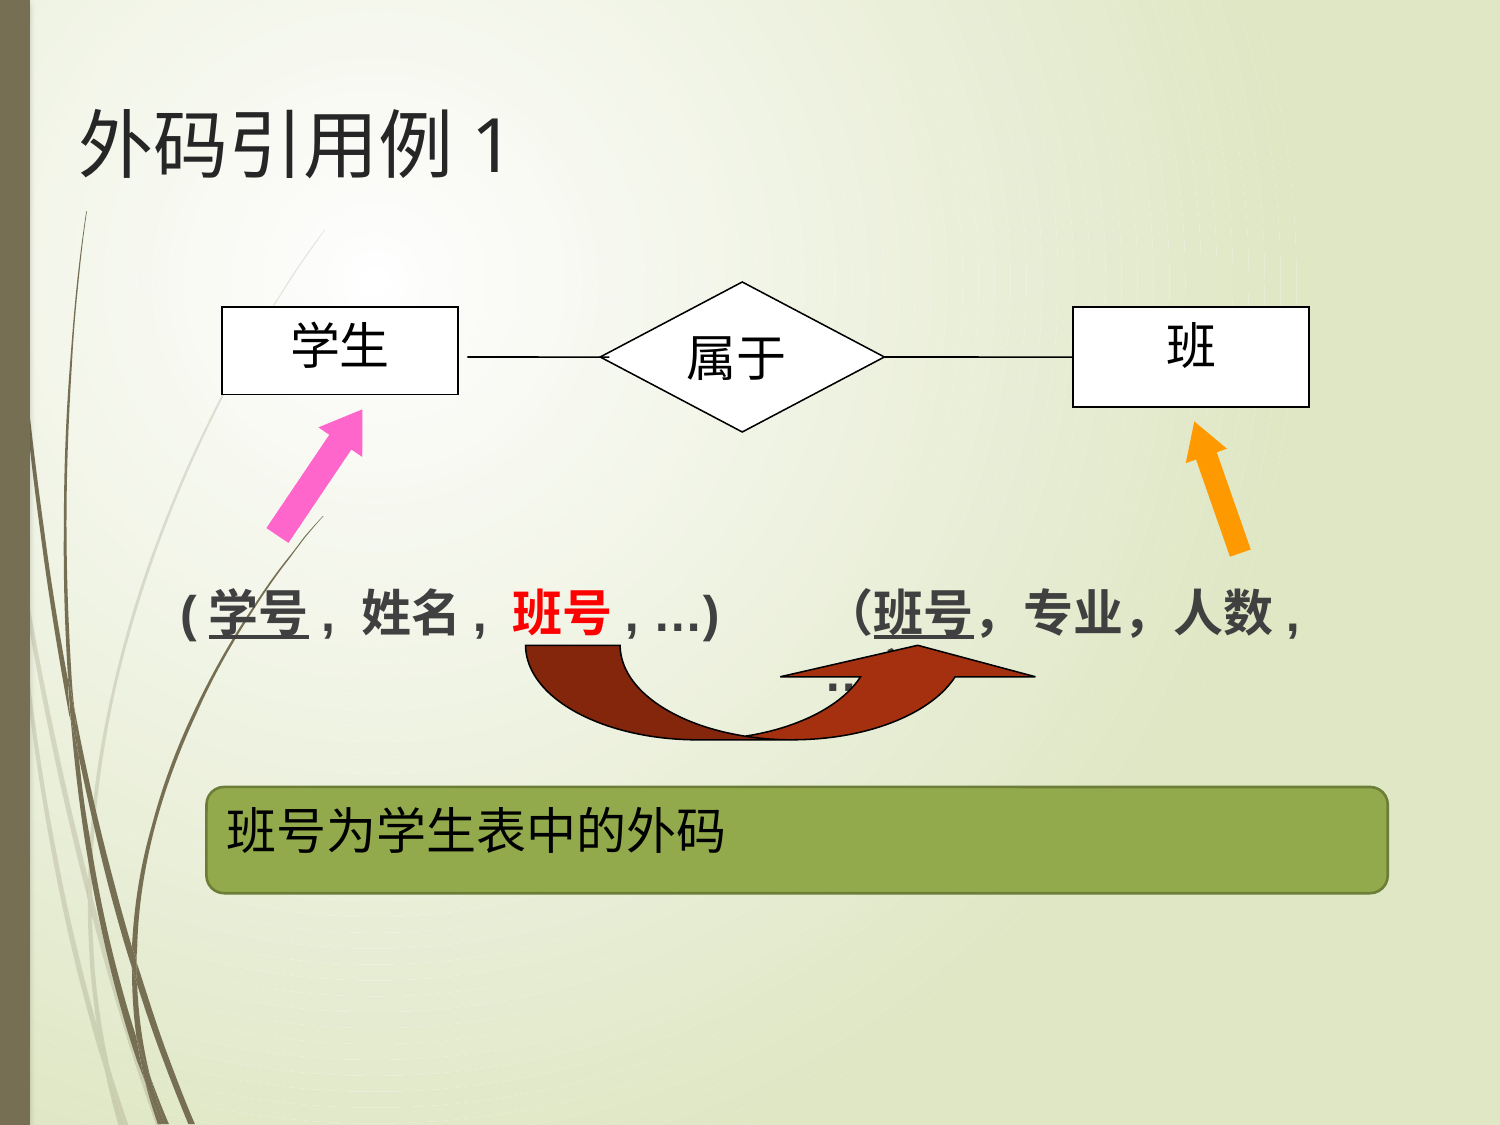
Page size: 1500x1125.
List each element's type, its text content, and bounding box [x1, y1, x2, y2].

text_box （班号，专业，人数, …） [808, 574, 1432, 709]
text_box 班 [1072, 307, 1310, 407]
table_header Credit [526, 646, 759, 739]
text_box [267, 410, 362, 542]
text_box 属于 [600, 281, 885, 432]
text_box [1186, 422, 1250, 556]
text_box 学生 [221, 306, 459, 395]
text_box (学号, 姓名, 班号, …) [165, 574, 789, 649]
title 外码引用例1 [63, 90, 1400, 254]
text_box 班号为学生表中的外码 [205, 785, 1390, 895]
text_box [525, 645, 1036, 740]
